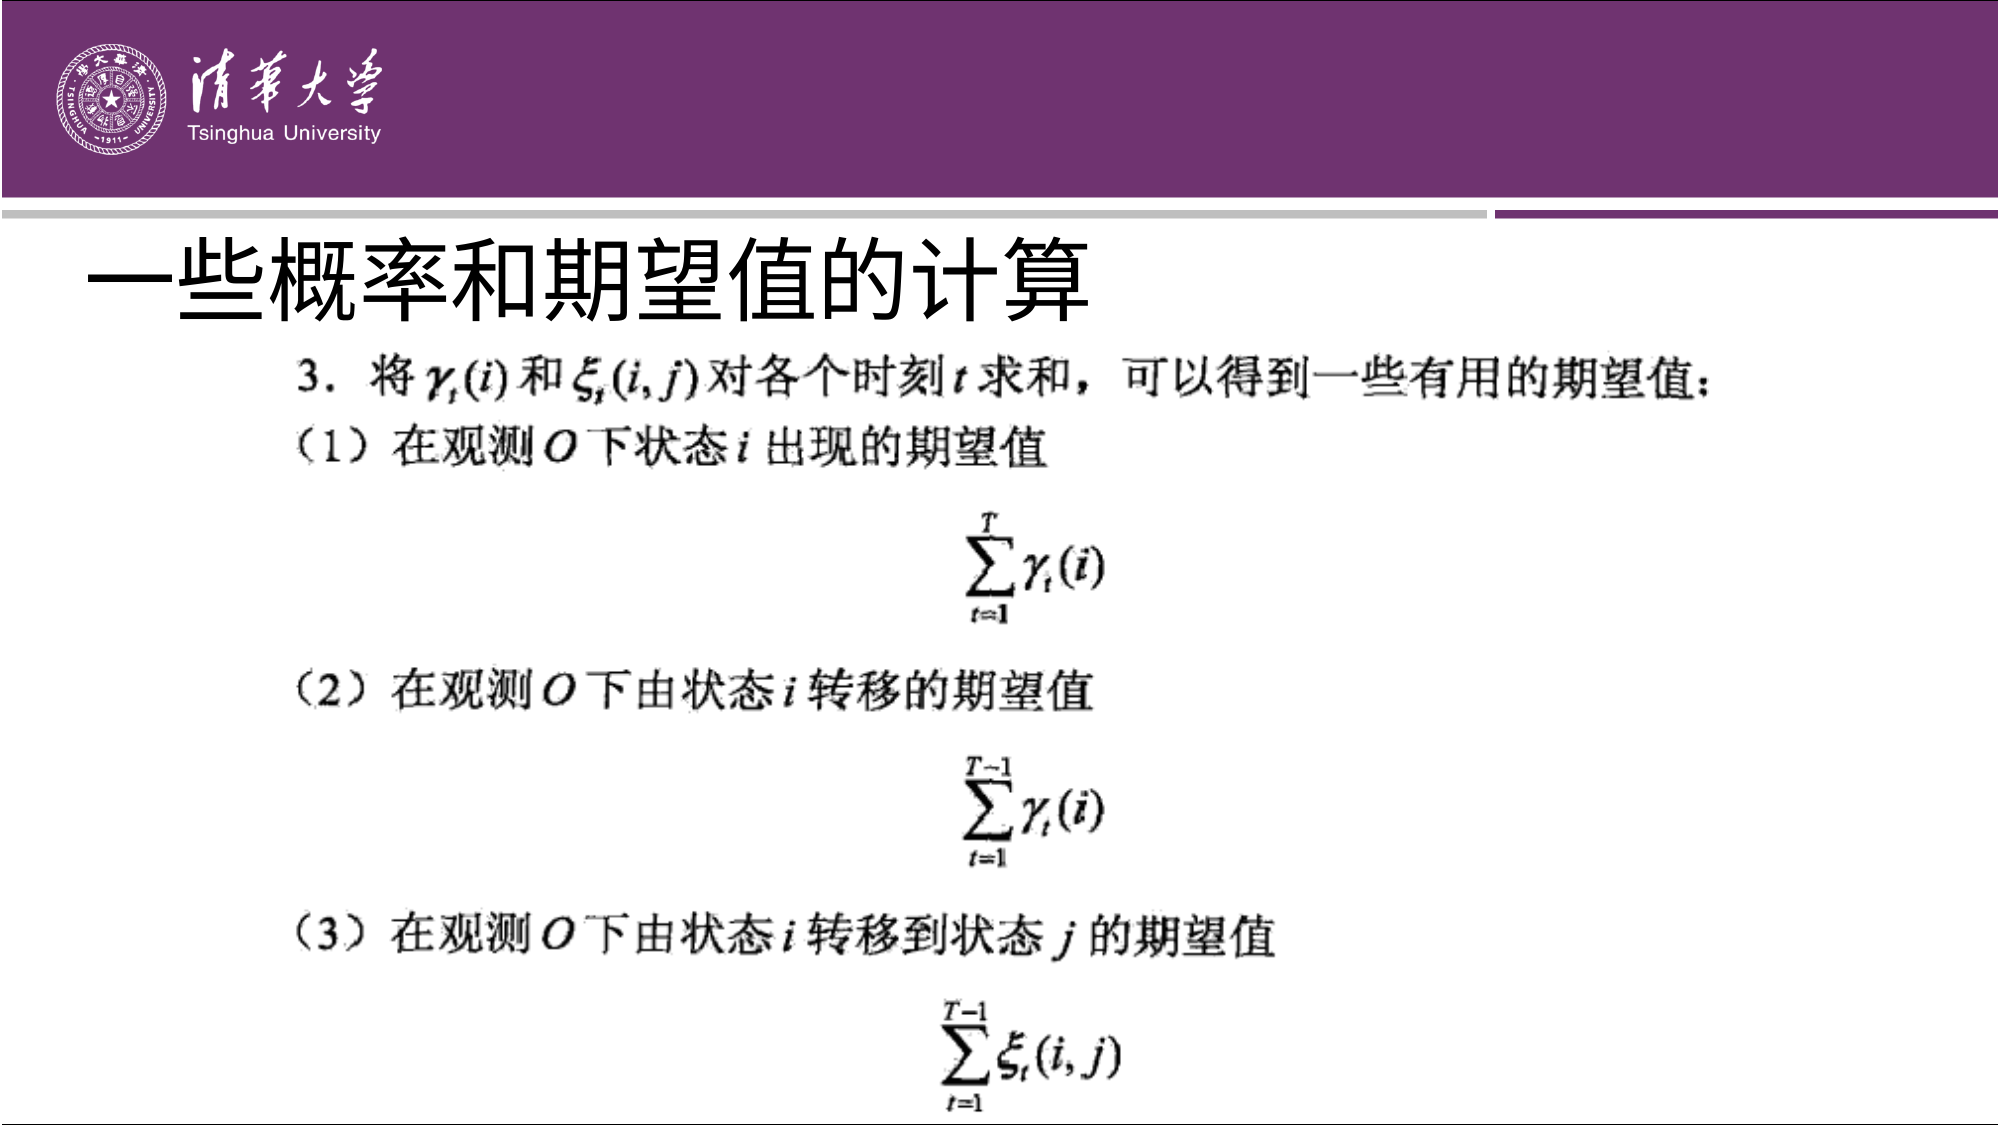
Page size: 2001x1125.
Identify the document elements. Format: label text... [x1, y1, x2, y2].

picture [2, 0, 1998, 1125]
text_box 一些概率和期望值的计算 [69, 175, 1795, 394]
